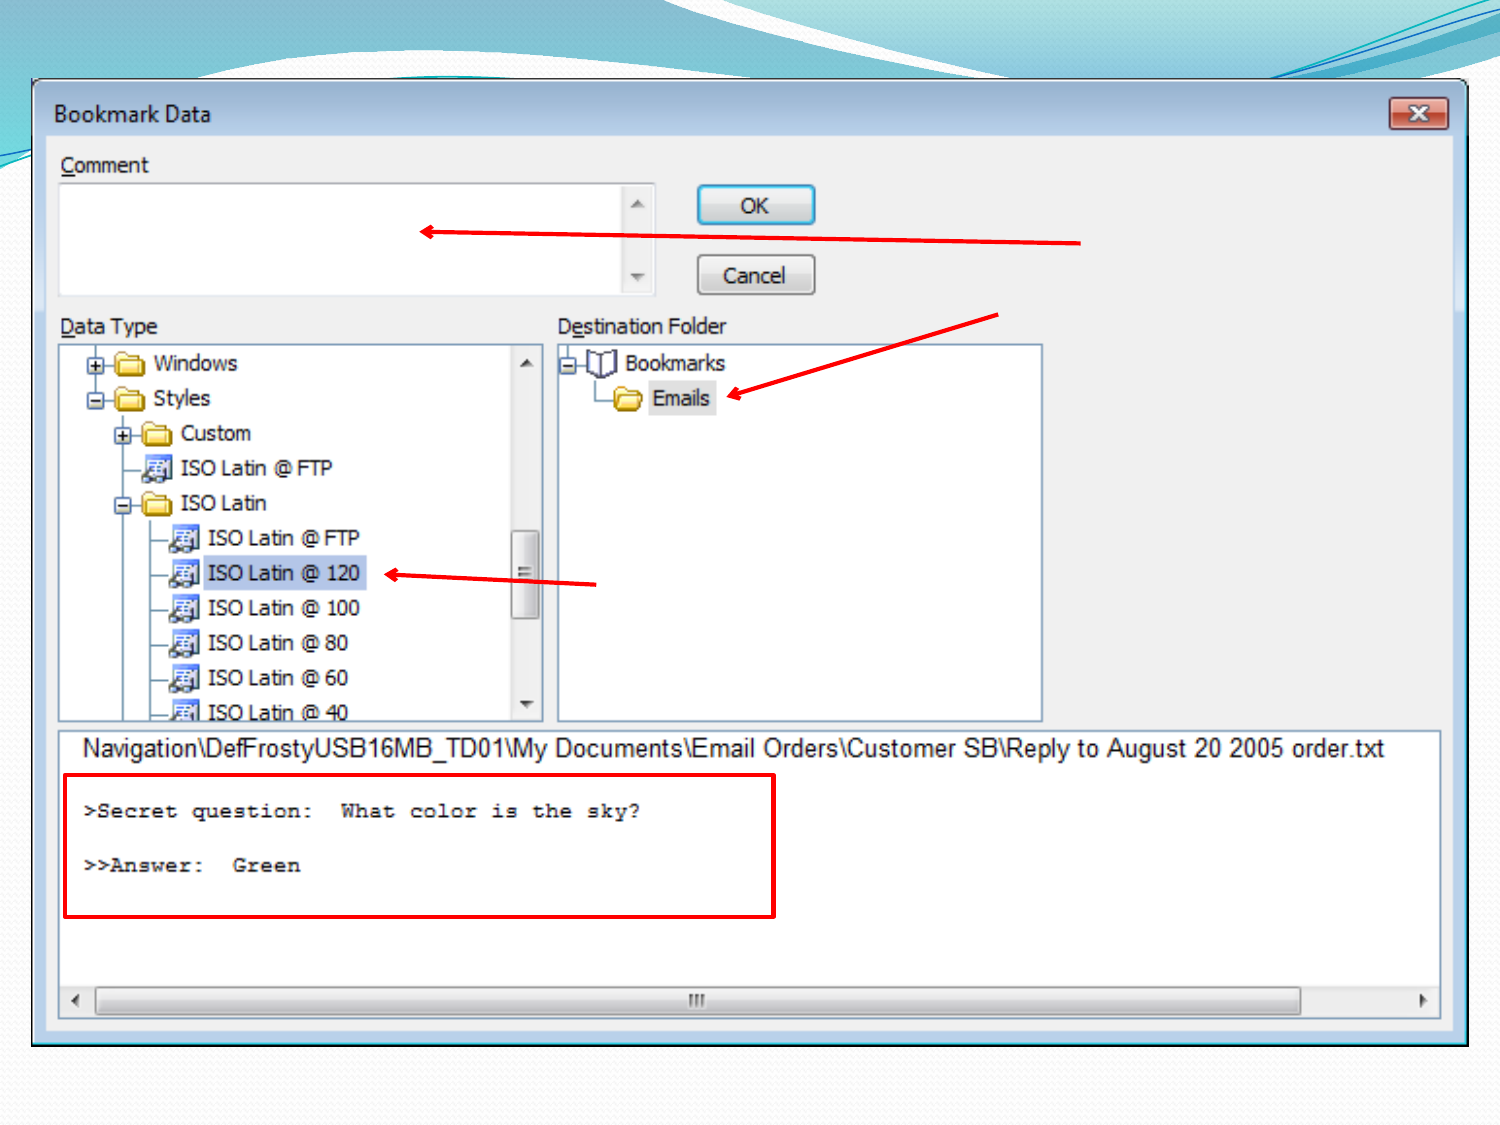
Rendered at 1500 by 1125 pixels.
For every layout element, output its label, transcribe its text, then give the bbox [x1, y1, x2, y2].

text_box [383, 573, 597, 585]
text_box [726, 314, 999, 398]
text_box Result of Analysis [387, 585, 591, 589]
picture [31, 77, 1469, 1047]
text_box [418, 231, 1081, 244]
